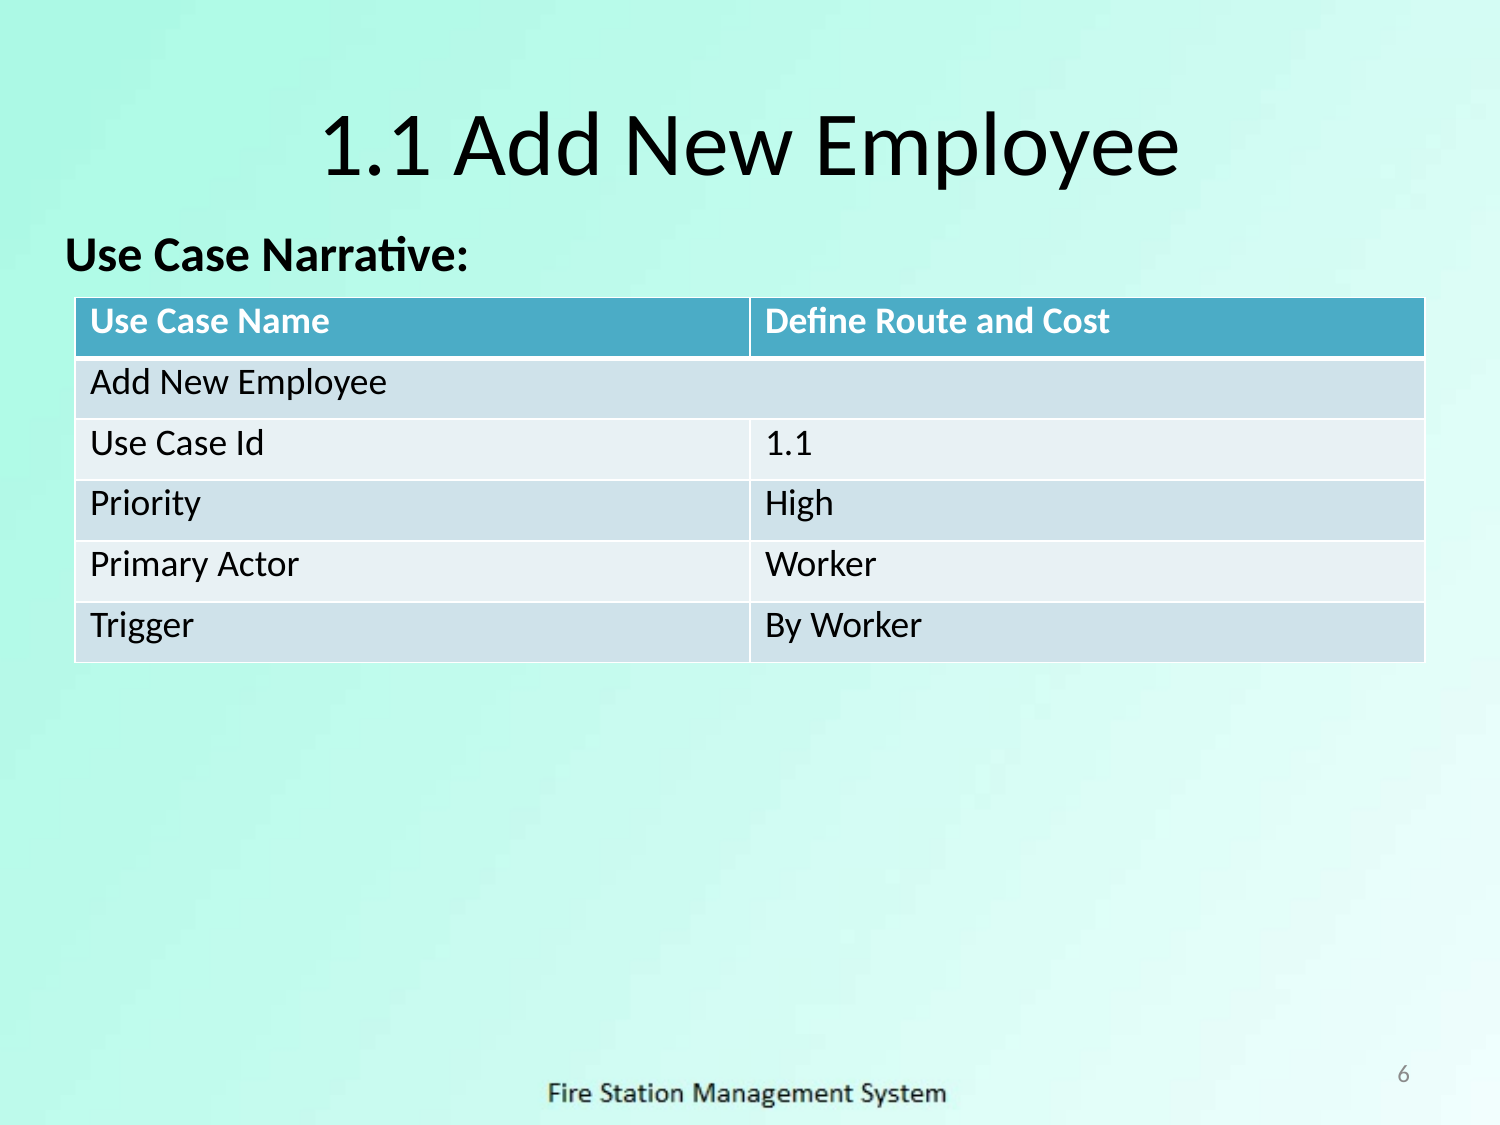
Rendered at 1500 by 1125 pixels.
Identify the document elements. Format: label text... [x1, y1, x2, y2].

picture [0, 0, 1500, 1125]
table_cell Priority [76, 481, 749, 540]
table_header Use Case Name [76, 298, 749, 356]
table_cell Primary Actor [76, 542, 749, 601]
table_cell 1.1 [751, 420, 1424, 479]
text_box Use Case Narrative: [50, 214, 838, 290]
table_cell By Worker [751, 603, 1424, 662]
table_cell Trigger [76, 603, 749, 662]
table_header Define Route and Cost [751, 298, 1424, 356]
table_cell Add New Employee [76, 361, 1424, 418]
slide_number 6 [1074, 1042, 1425, 1103]
table_cell High [751, 481, 1424, 540]
table_cell Worker [751, 542, 1424, 601]
table_cell Use Case Id [76, 420, 749, 479]
title 1.1 Add New Employee [75, 45, 1425, 233]
